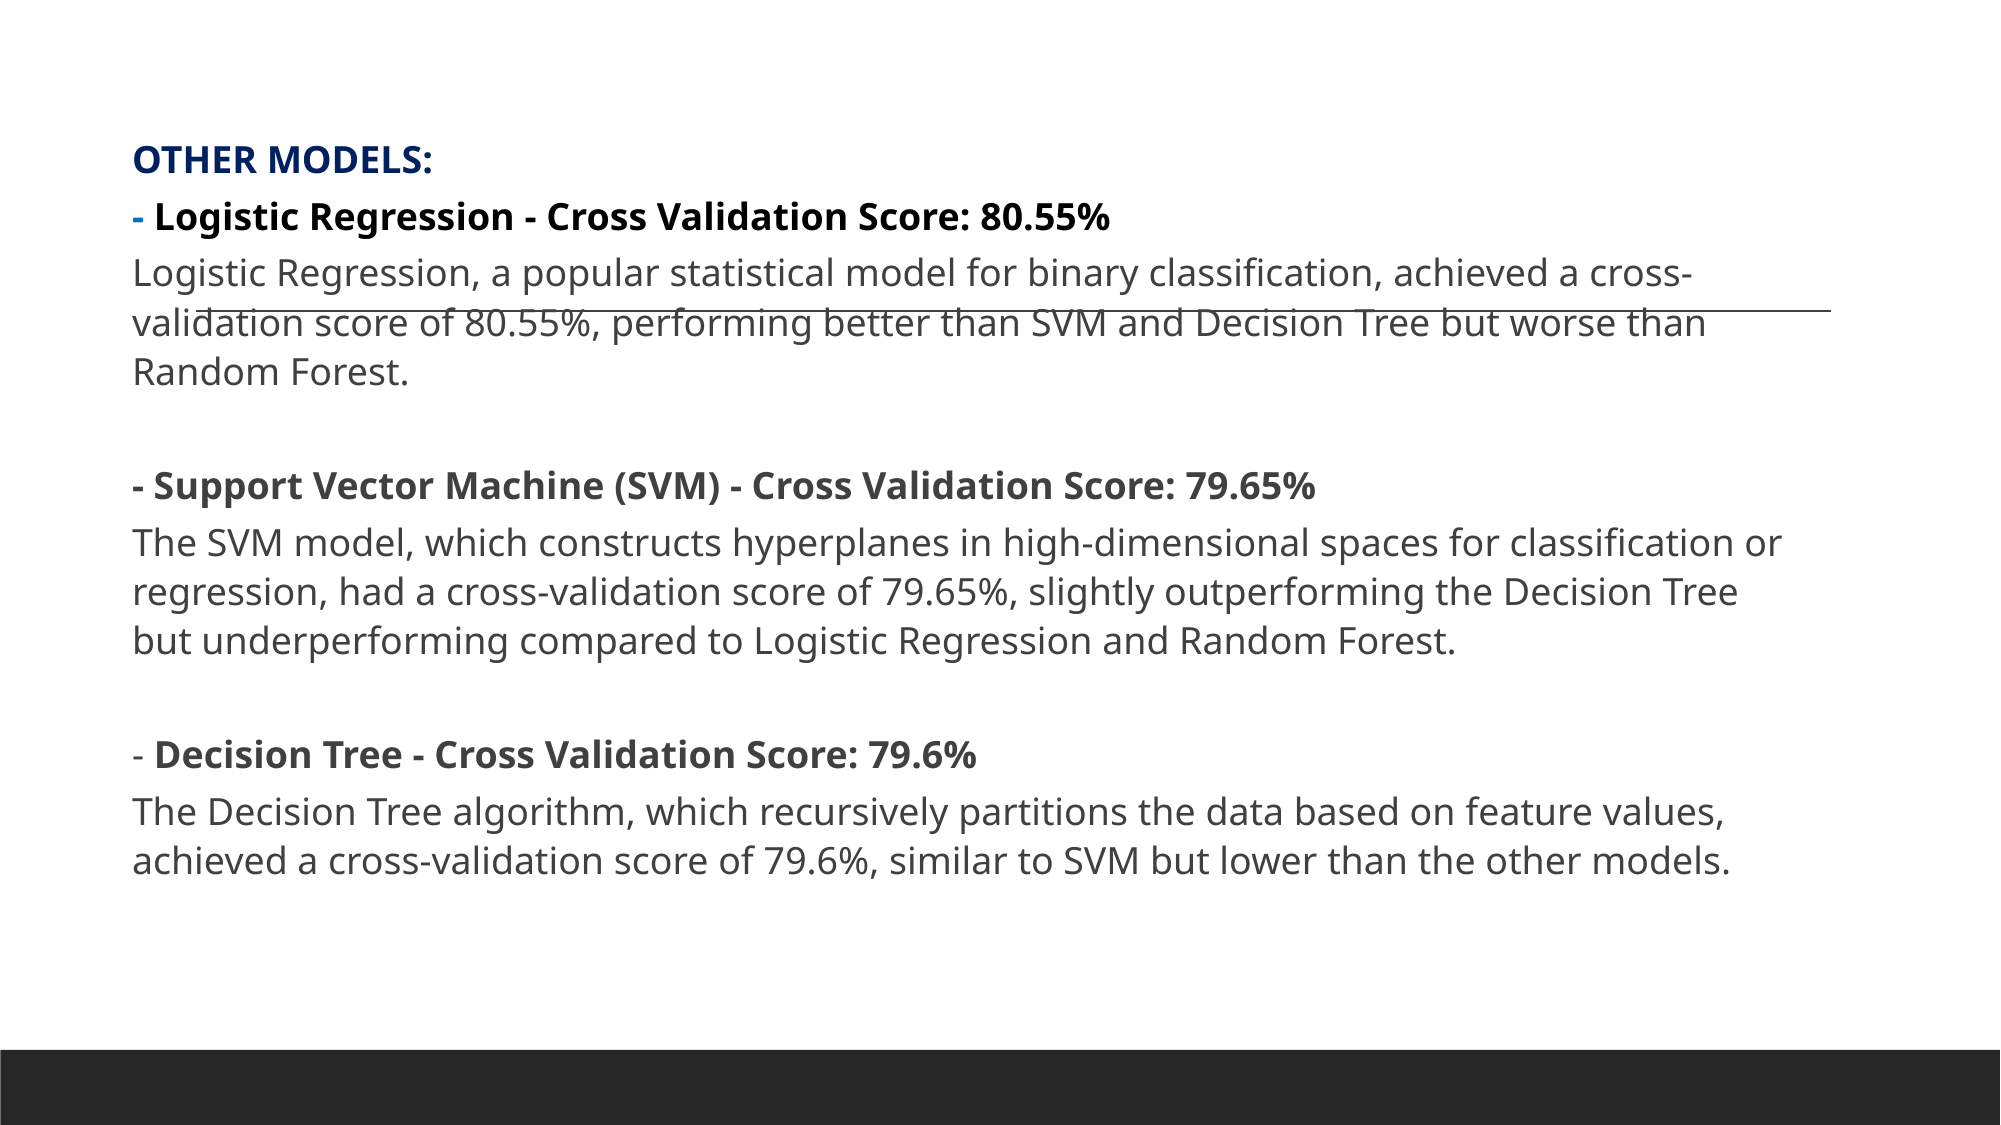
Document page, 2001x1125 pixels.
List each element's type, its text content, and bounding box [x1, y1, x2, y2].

list OTHER MODELS: - Logistic Regression - Cross Validation Score: 80.55% Logistic Regression, a popular statistical model for binary classification, achieved a cross-validation score of 80.55%, performing better than SVM and Decision Tree but worse than Random Forest. - Support Vector Machine (SVM) - Cross Validation Score: 79.65% The SVM model, which constructs hyperplanes in high-dimensional spaces for classification or regression, had a cross-validation score of 79.65%, slightly outperforming the Decision Tree but underperforming compared to Logistic Regression and Random Forest. - Decision Tree - Cross Validation Score: 79.6% The Decision Tree algorithm, which recursively partitions the data based on feature values, achieved a cross-validation score of 79.6%, similar to SVM but lower than the other models. [117, 124, 1787, 1001]
